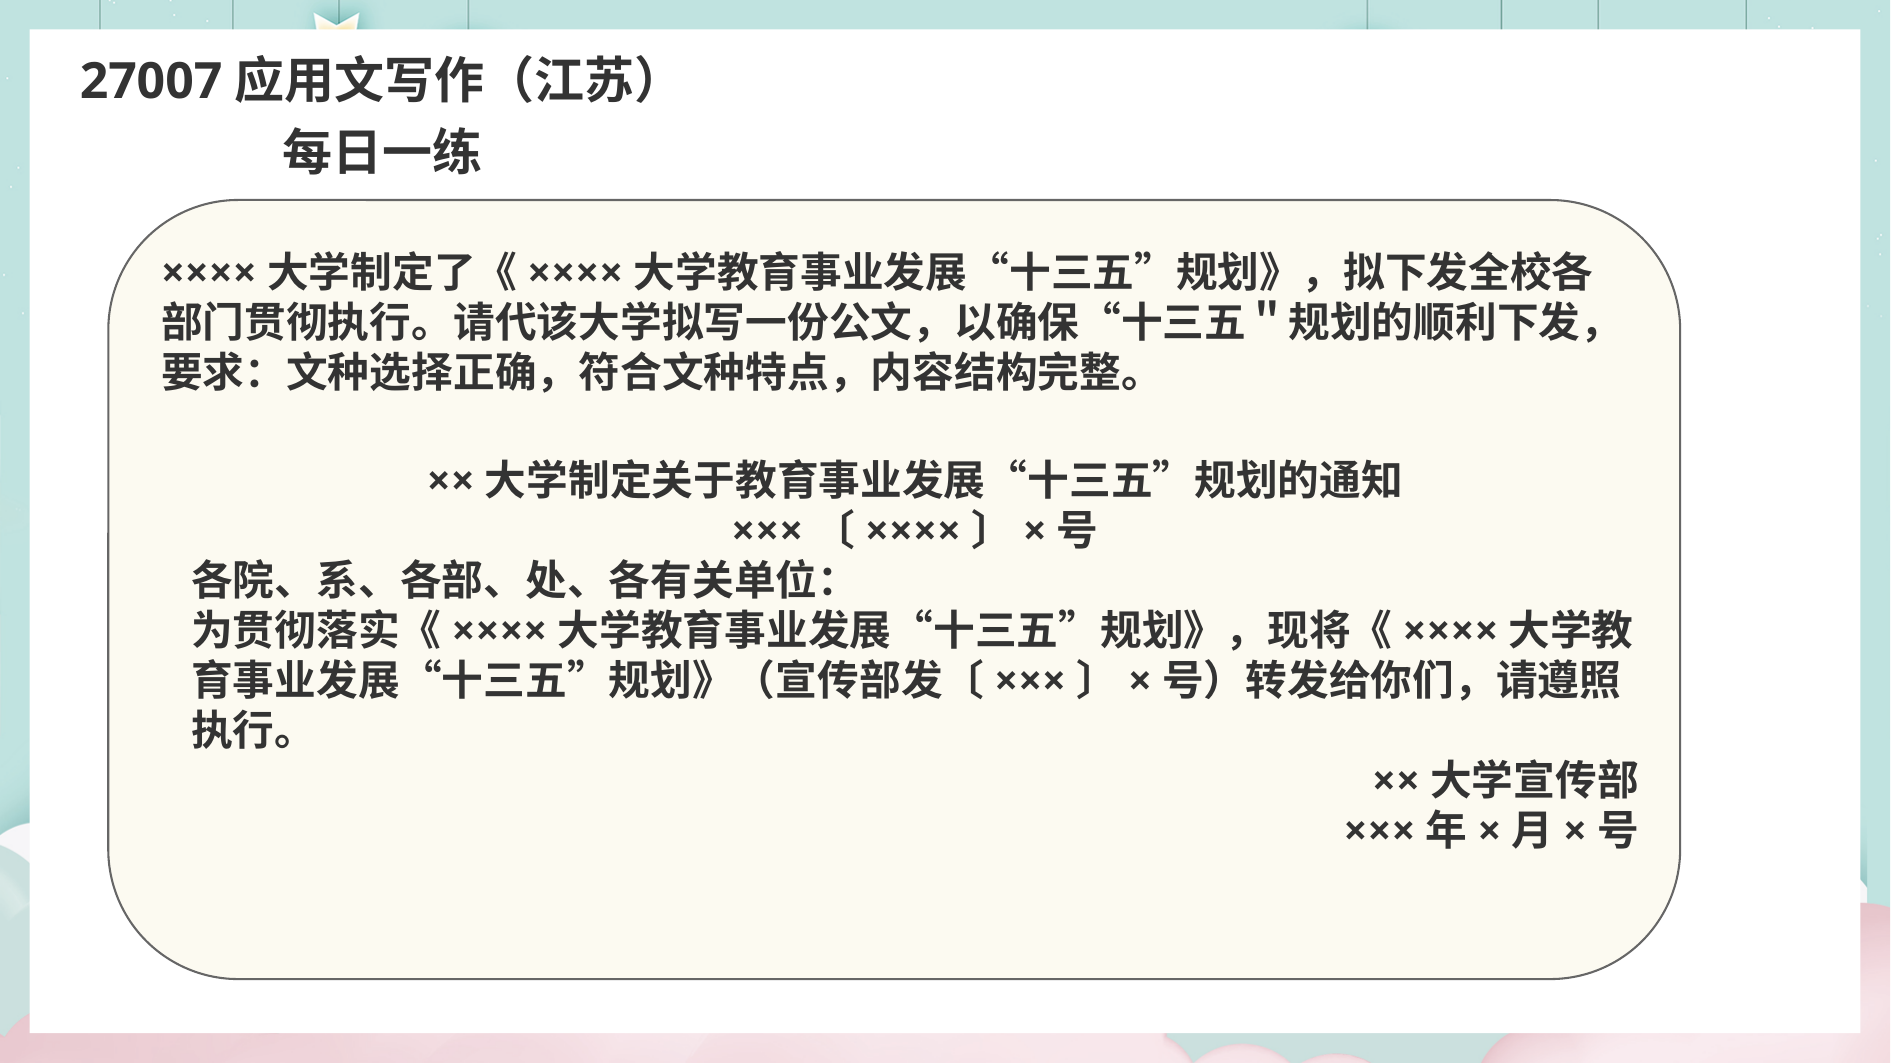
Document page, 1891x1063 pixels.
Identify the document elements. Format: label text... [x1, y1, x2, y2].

text_box ××××大学制定了《××××大学教育事业发展“十三五”规划》，拟下发全校各部门贯彻执行。请代该大学拟写一份公文，以确保“十三五＂规划的顺利下发，要求：文种选择正确，符合文种特点，内容结构完整。 [107, 198, 1682, 981]
text_box ××大学制定关于教育事业发展“十三五”规划的通知 ×××〔××××〕×号 各院、系、各部、处、各有关单位： 为贯彻落实《××××大学教育事业发展“十三五”规划》，现将《××××大学教育事业发展“十三五”规划》（宣传部发〔×××〕×号）转发给你们，请遵照执行。 ××大学宣传部 ×××年×月×号 [176, 446, 1654, 862]
text_box [29, 28, 1861, 1034]
text_box 27007应用文写作（江苏） 每日一练 [64, 29, 700, 189]
picture [0, 0, 1891, 1063]
